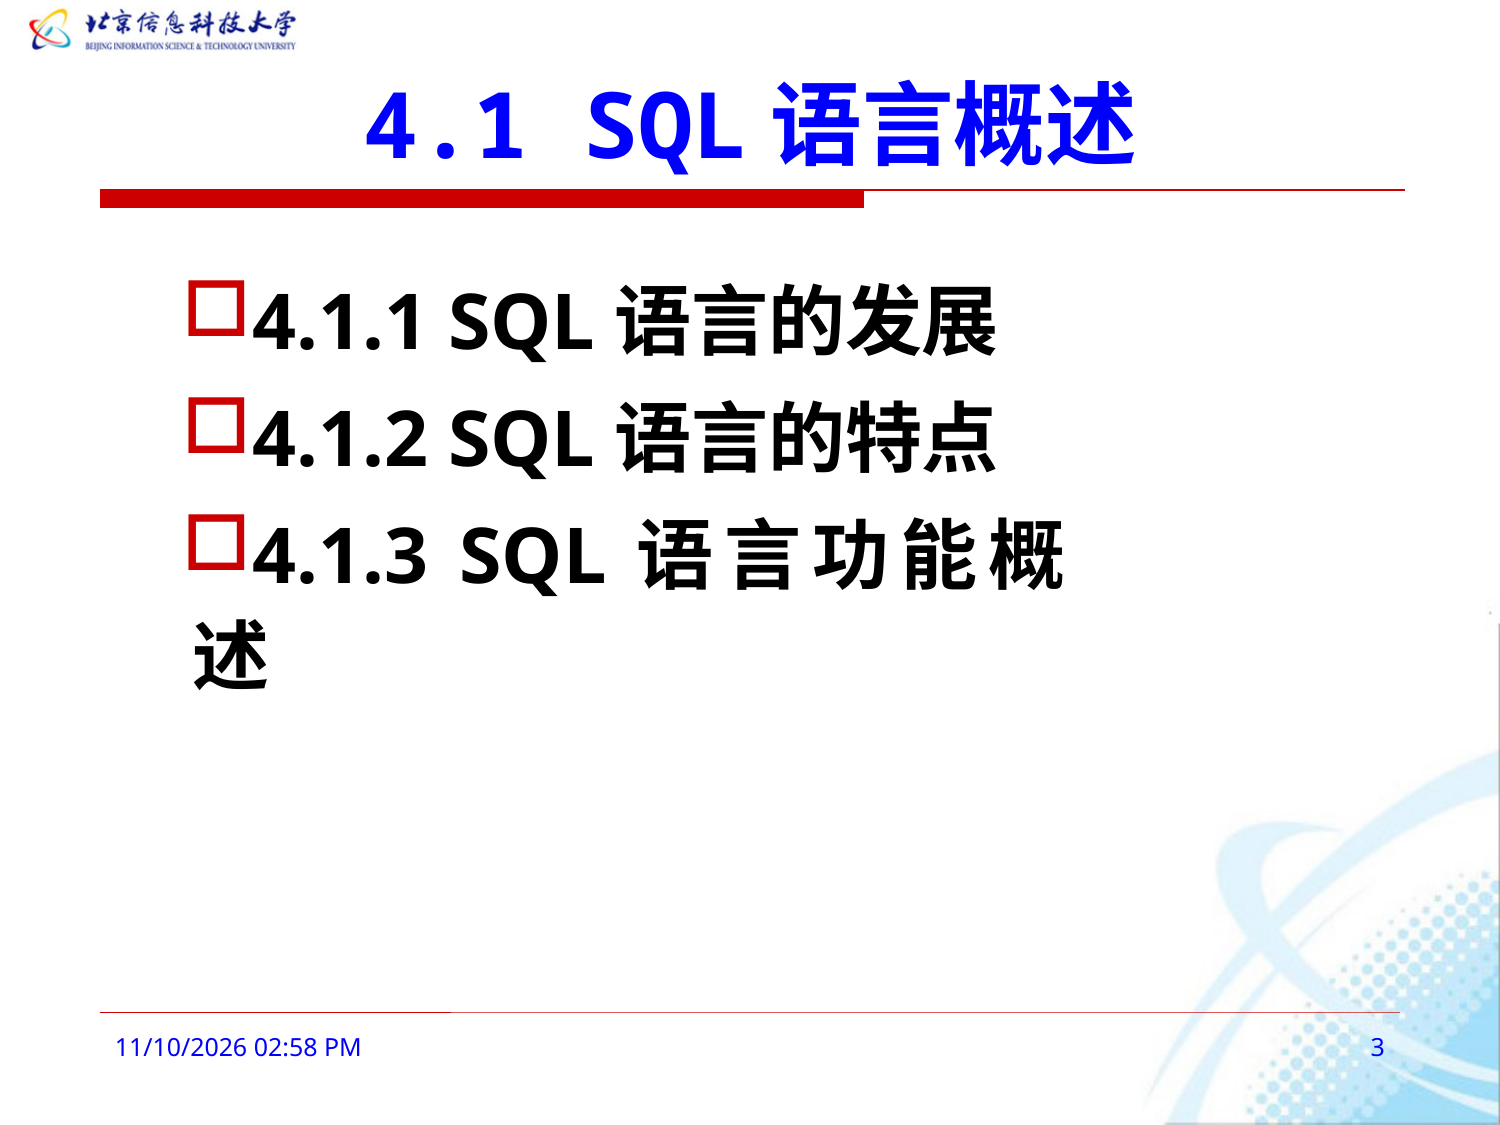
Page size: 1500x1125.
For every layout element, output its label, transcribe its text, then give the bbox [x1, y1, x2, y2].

slide_number 3 [1074, 1024, 1401, 1103]
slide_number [99, 1024, 432, 1103]
picture [0, 0, 1500, 1125]
title 4.1 SQL语言概述 [93, 49, 1407, 185]
list 4.1.1 SQL语言的发展 4.1.2 SQL语言的特点 4.1.3 SQL语言功能概述 [100, 255, 1081, 705]
